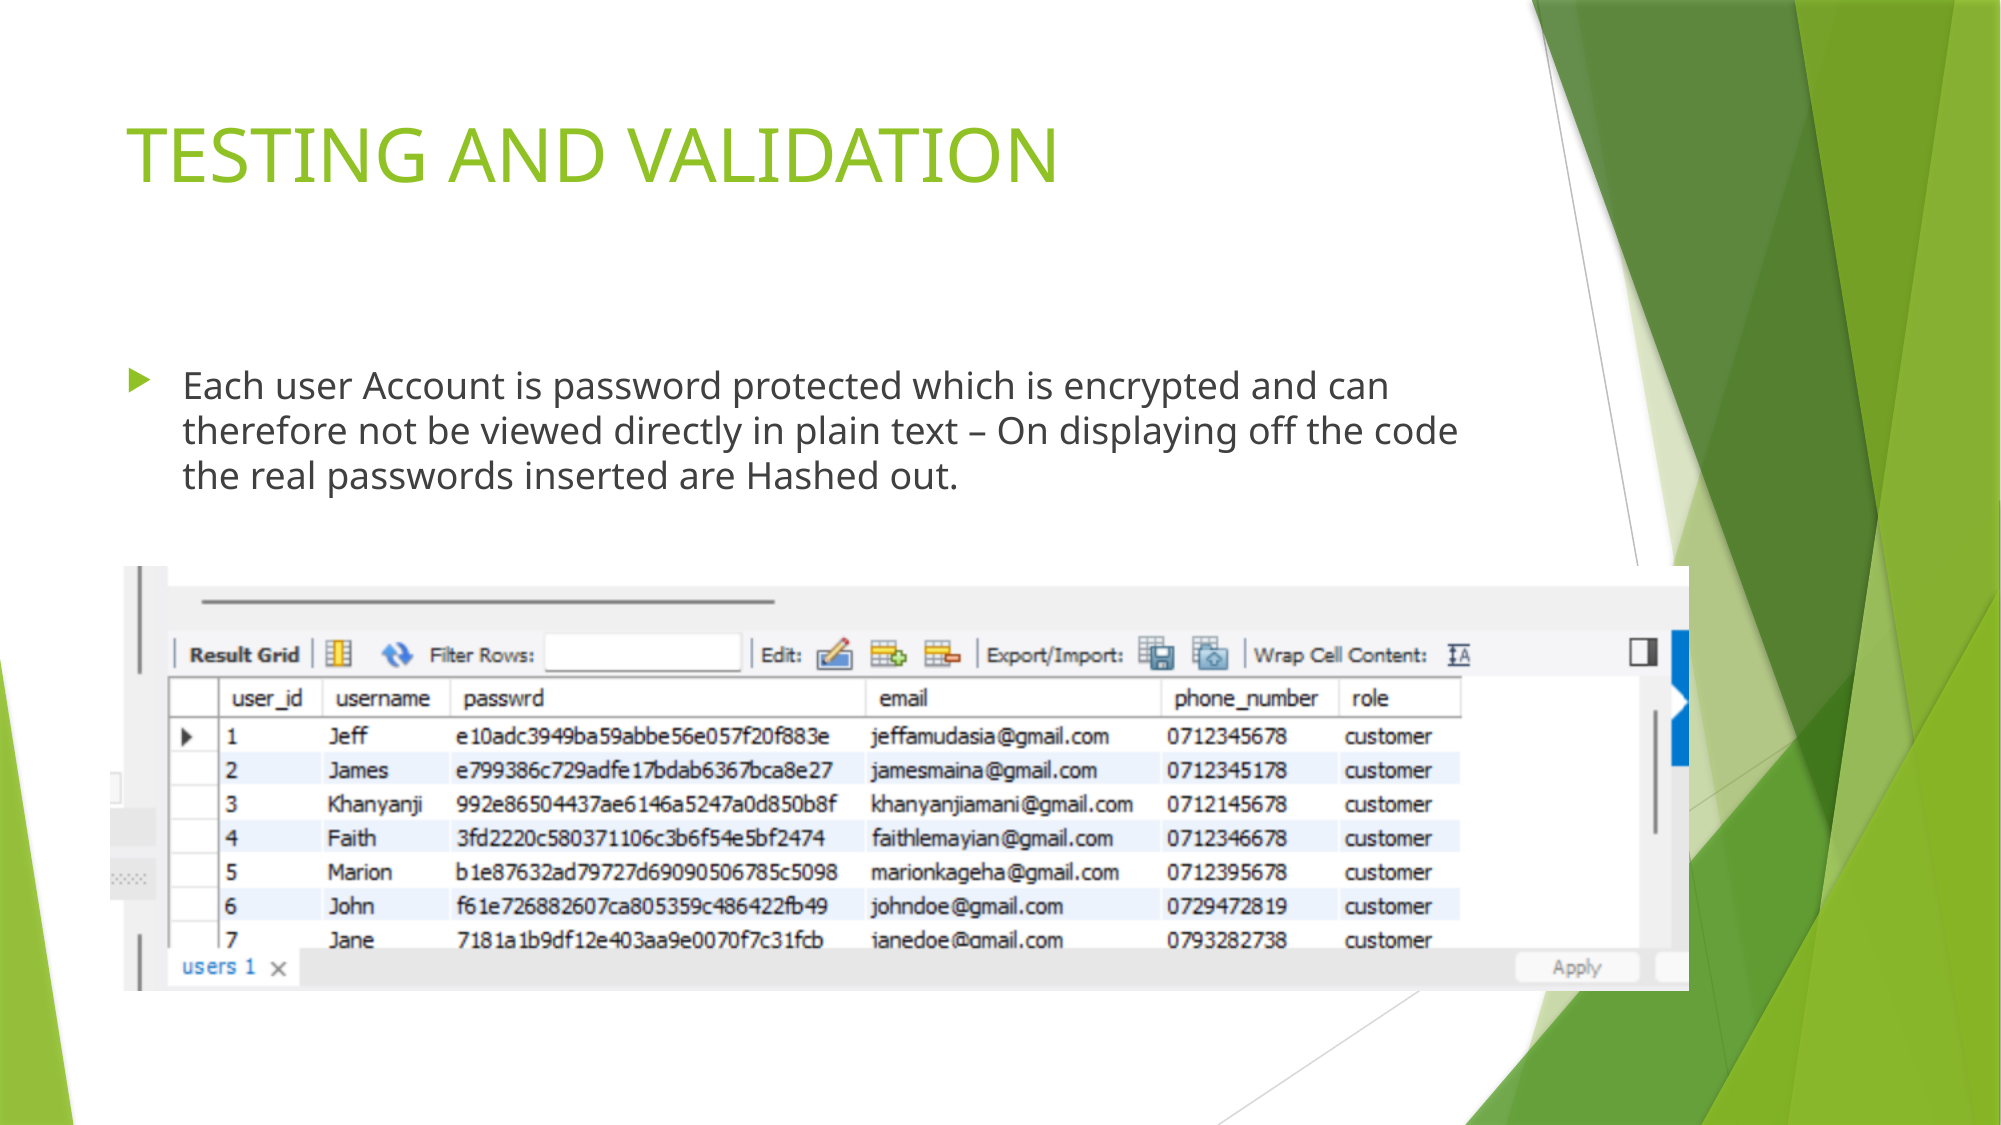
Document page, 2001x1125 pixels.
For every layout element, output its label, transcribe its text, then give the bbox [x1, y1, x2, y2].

list Each user Account is password protected which is encrypted and can therefore not be viewed directly in plain text – On displaying off the code the real passwords inserted are Hashed out. [111, 354, 1522, 565]
picture [109, 565, 1690, 992]
title TESTING AND VALIDATION [111, 99, 1522, 317]
